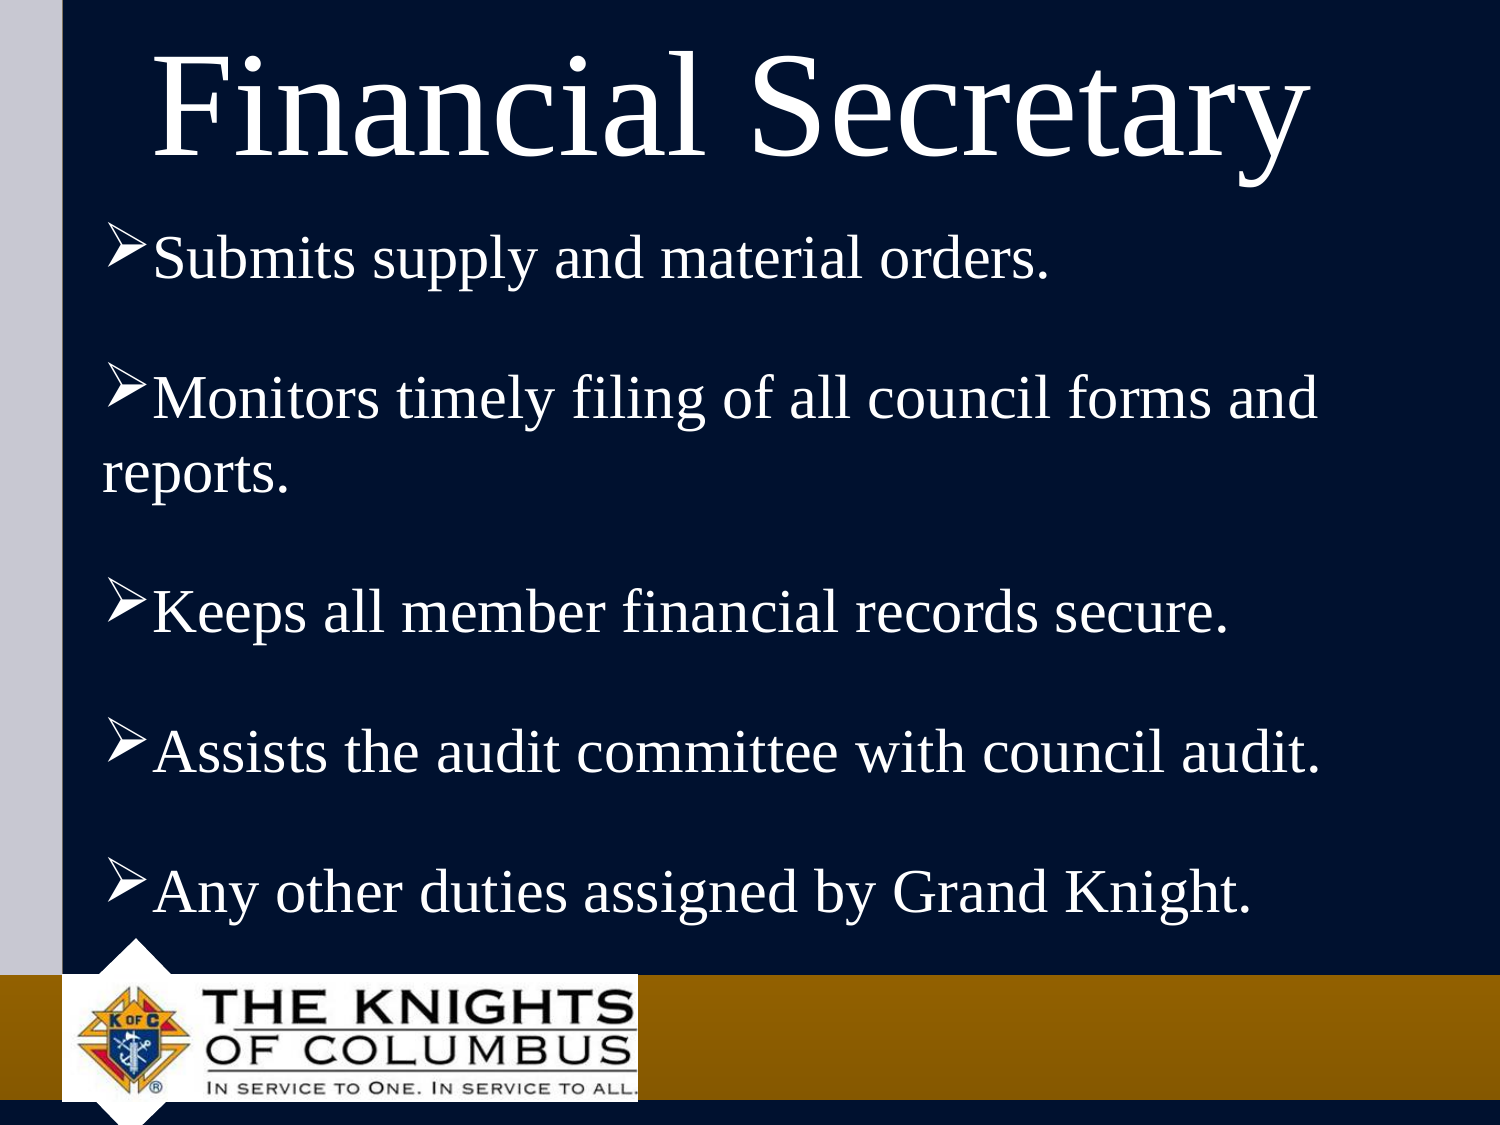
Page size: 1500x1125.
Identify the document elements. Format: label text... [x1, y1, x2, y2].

subtitle Submits supply and material orders. Monitors timely filing of all council forms and reports. Keeps all member financial records secure. Assists the audit committee with council audit. Any other duties assigned by Grand Knight. [87, 207, 1377, 1076]
title Financial Secretary [87, 0, 1376, 207]
picture [62, 974, 638, 1102]
